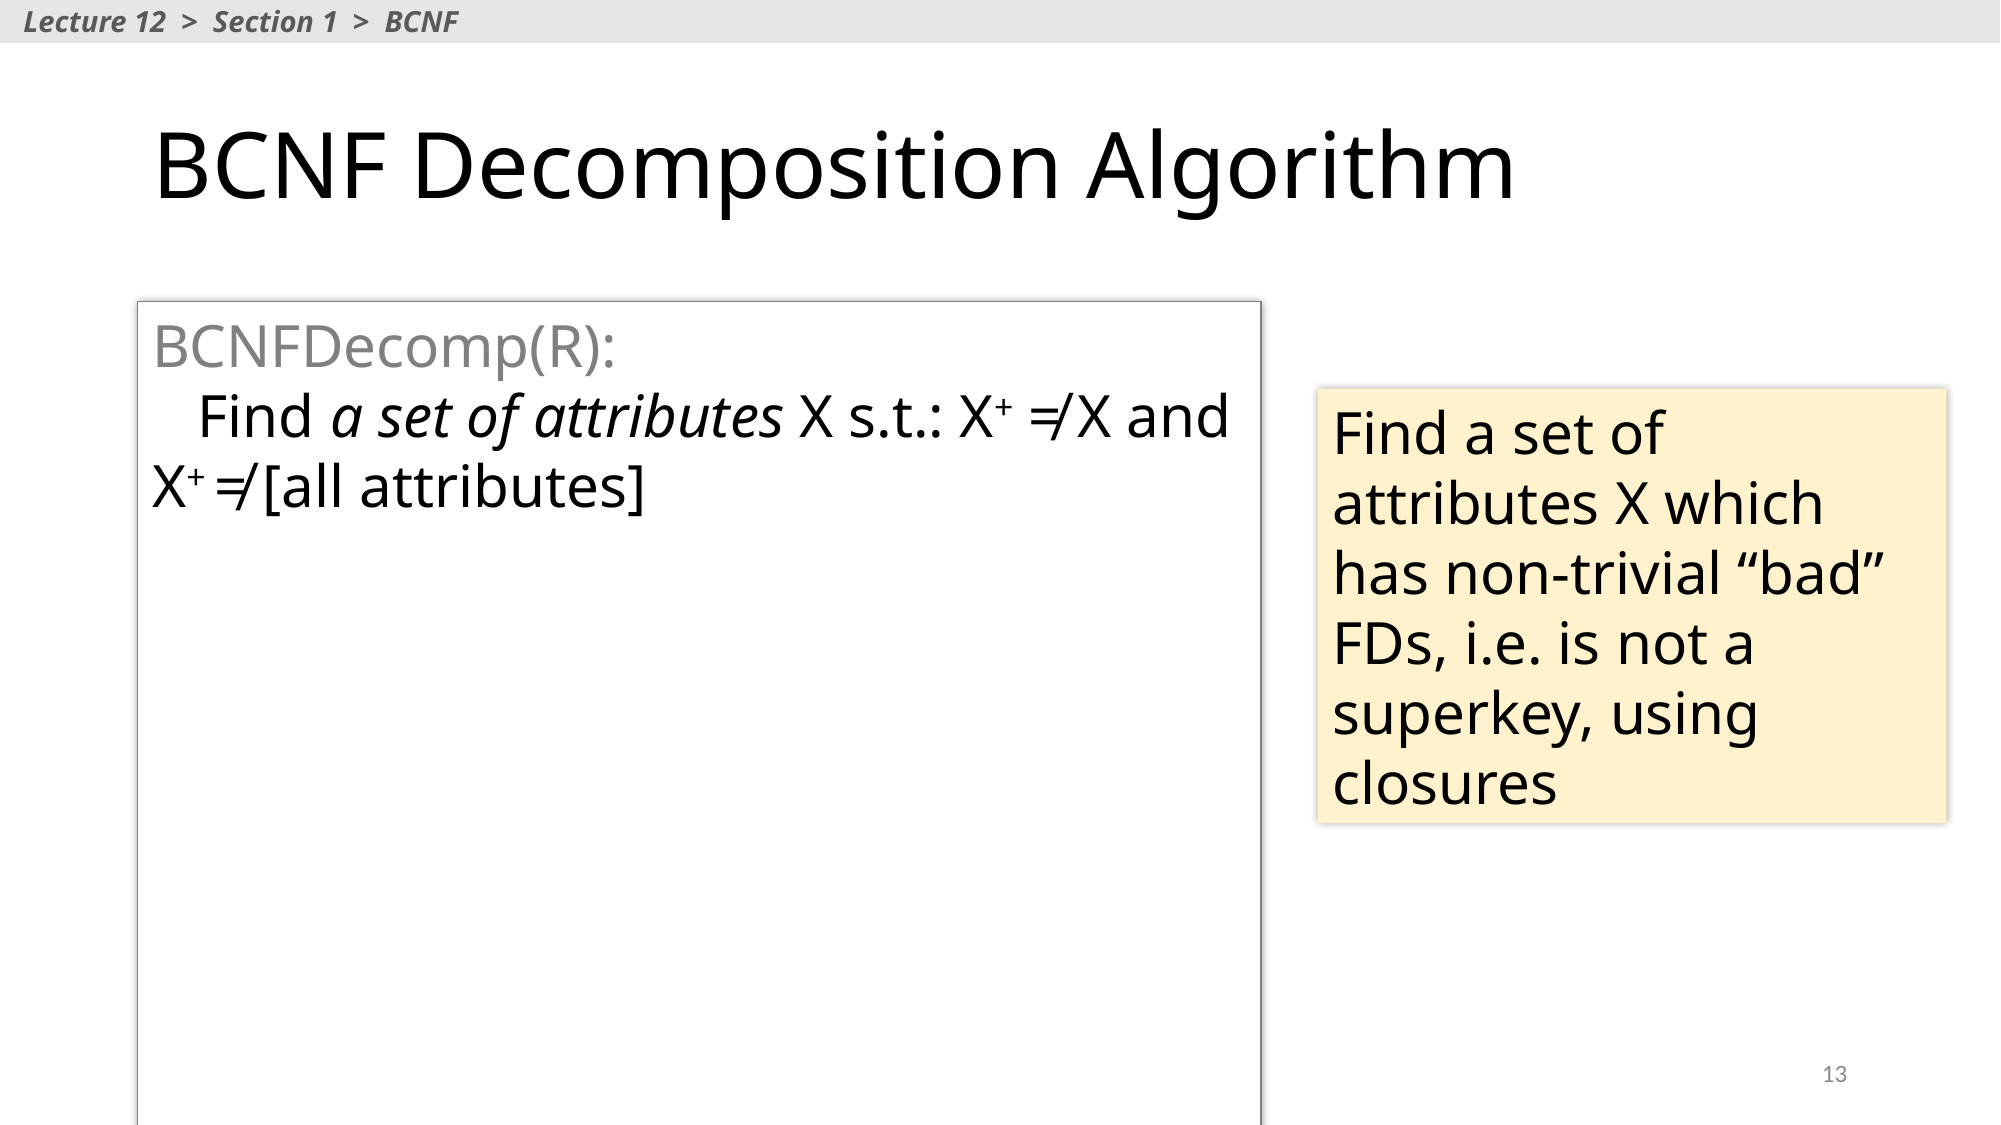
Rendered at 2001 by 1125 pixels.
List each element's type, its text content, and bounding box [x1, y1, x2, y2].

slide_number 13 [1412, 1042, 1863, 1103]
title BCNF Decomposition Algorithm [137, 59, 1863, 278]
text_box BCNFDecomp(R): Find a set of attributes X s.t.: X+ ≠ X and X+ ≠ [all attributes] if (not found) then Return R let Y = X+ - X, Z = (X+)C decompose R into R1(X  Y) and R2(X  Z) Return BCNFDecomp(R1), BCNFDecomp(R2) [137, 301, 1262, 1125]
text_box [0, 0, 2000, 47]
text_box Find a set of attributes X which has non-trivial “bad” FDs, i.e. is not a superkey, using closures [1317, 388, 1947, 824]
